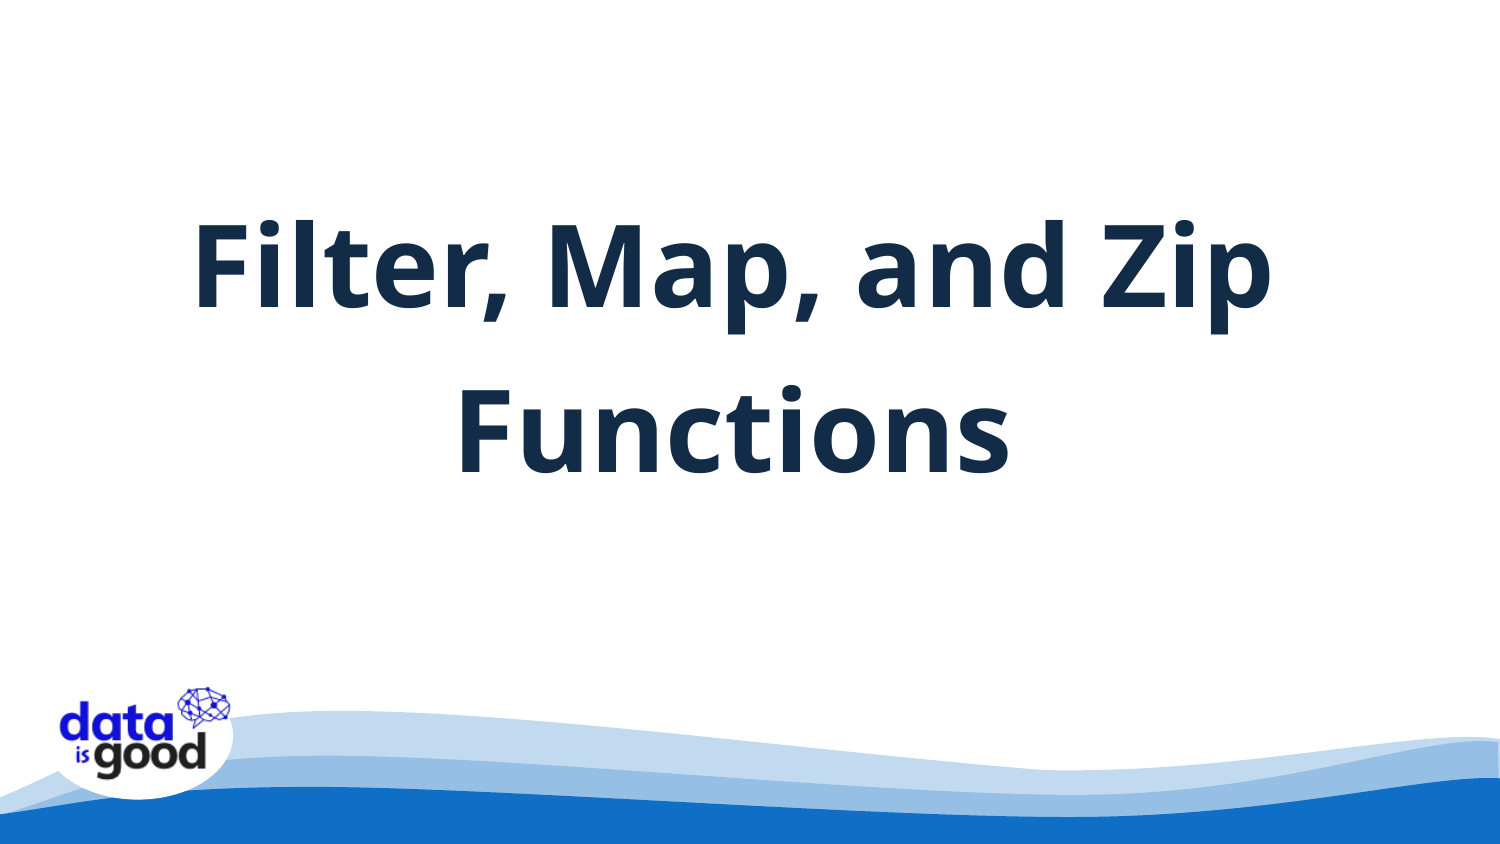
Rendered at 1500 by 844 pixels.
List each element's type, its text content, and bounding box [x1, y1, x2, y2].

title Filter, Map, and Zip Functions [159, 170, 1306, 490]
picture [58, 685, 231, 804]
